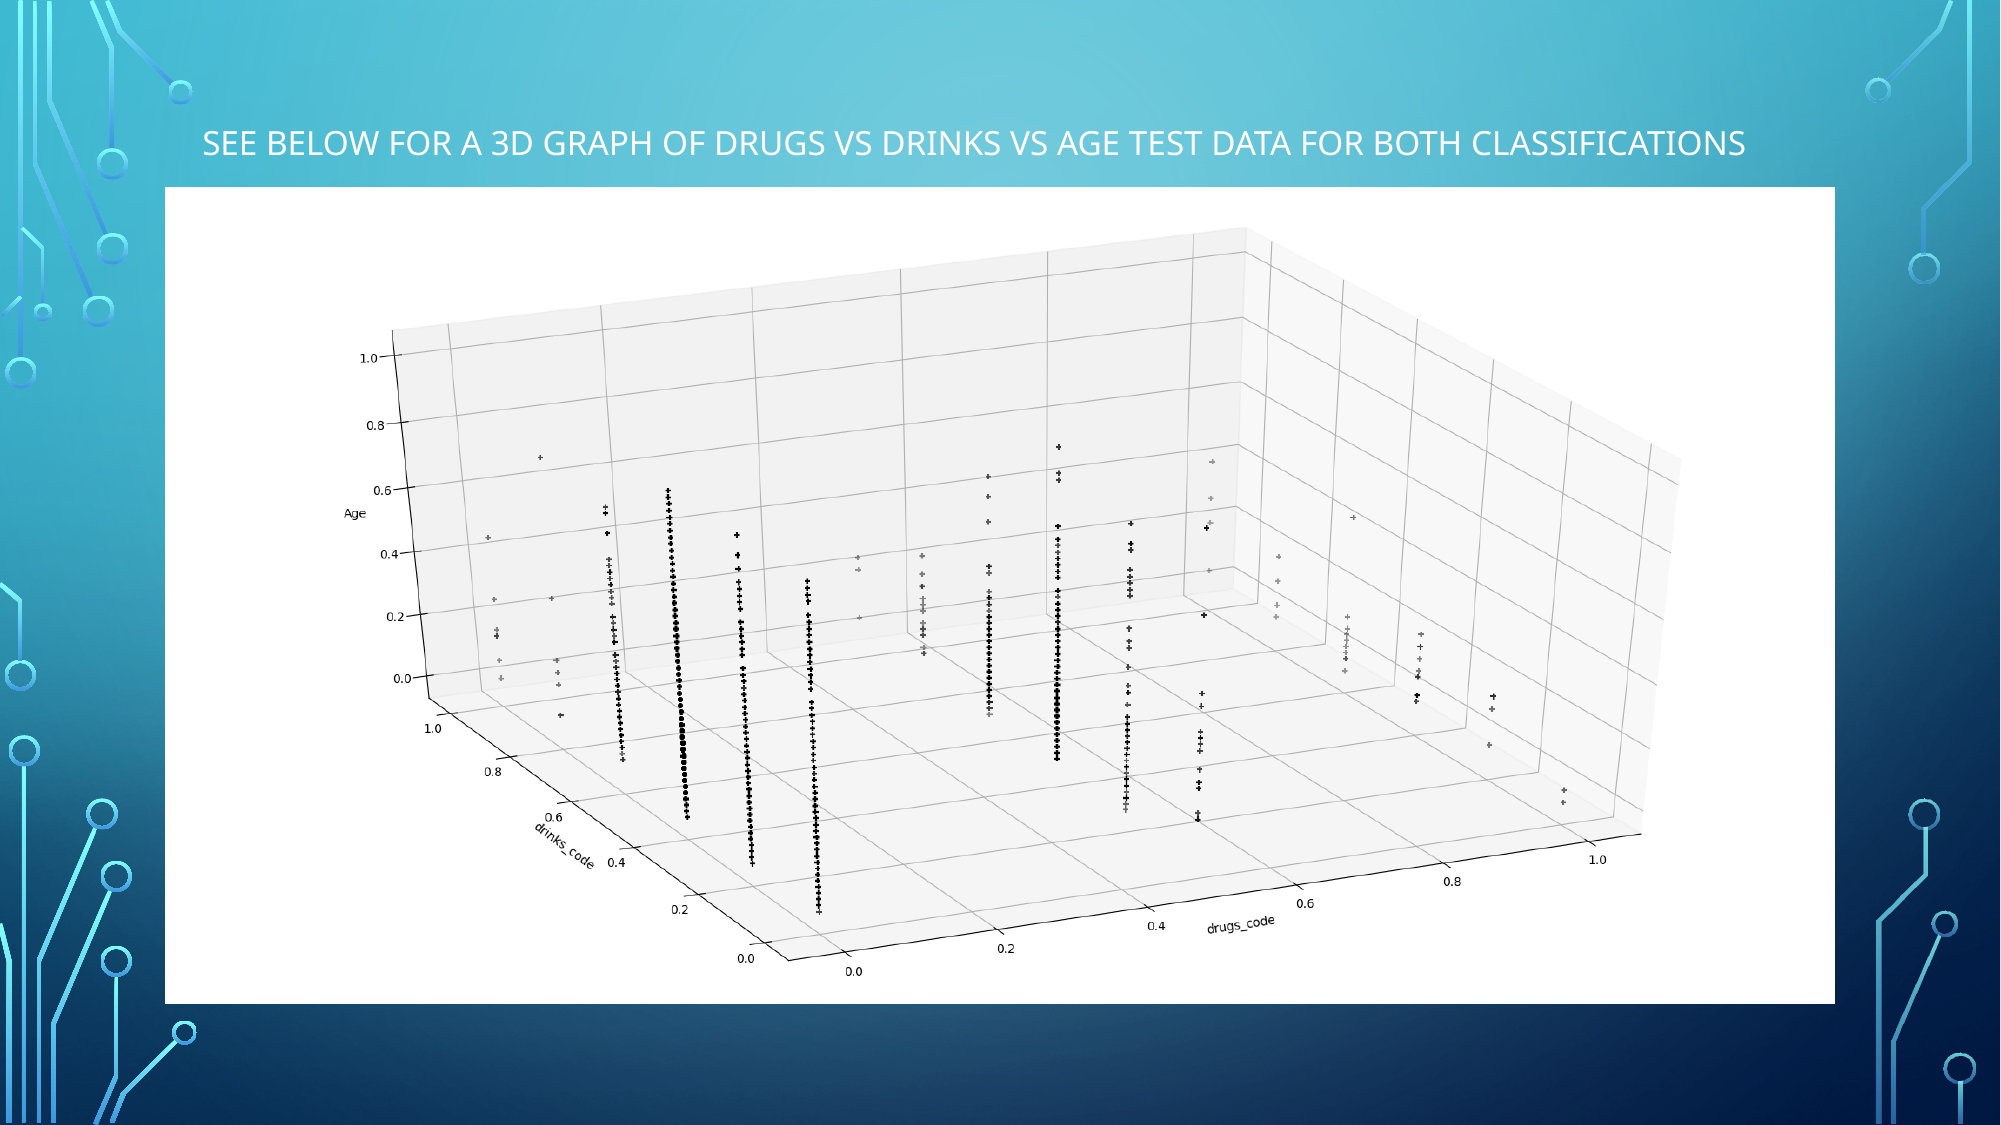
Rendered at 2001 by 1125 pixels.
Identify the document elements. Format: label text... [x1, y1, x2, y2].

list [164, 187, 1835, 1004]
title See below for a 3d graph of drugs VS drinks VS age test data for both classifications [187, 101, 1813, 187]
